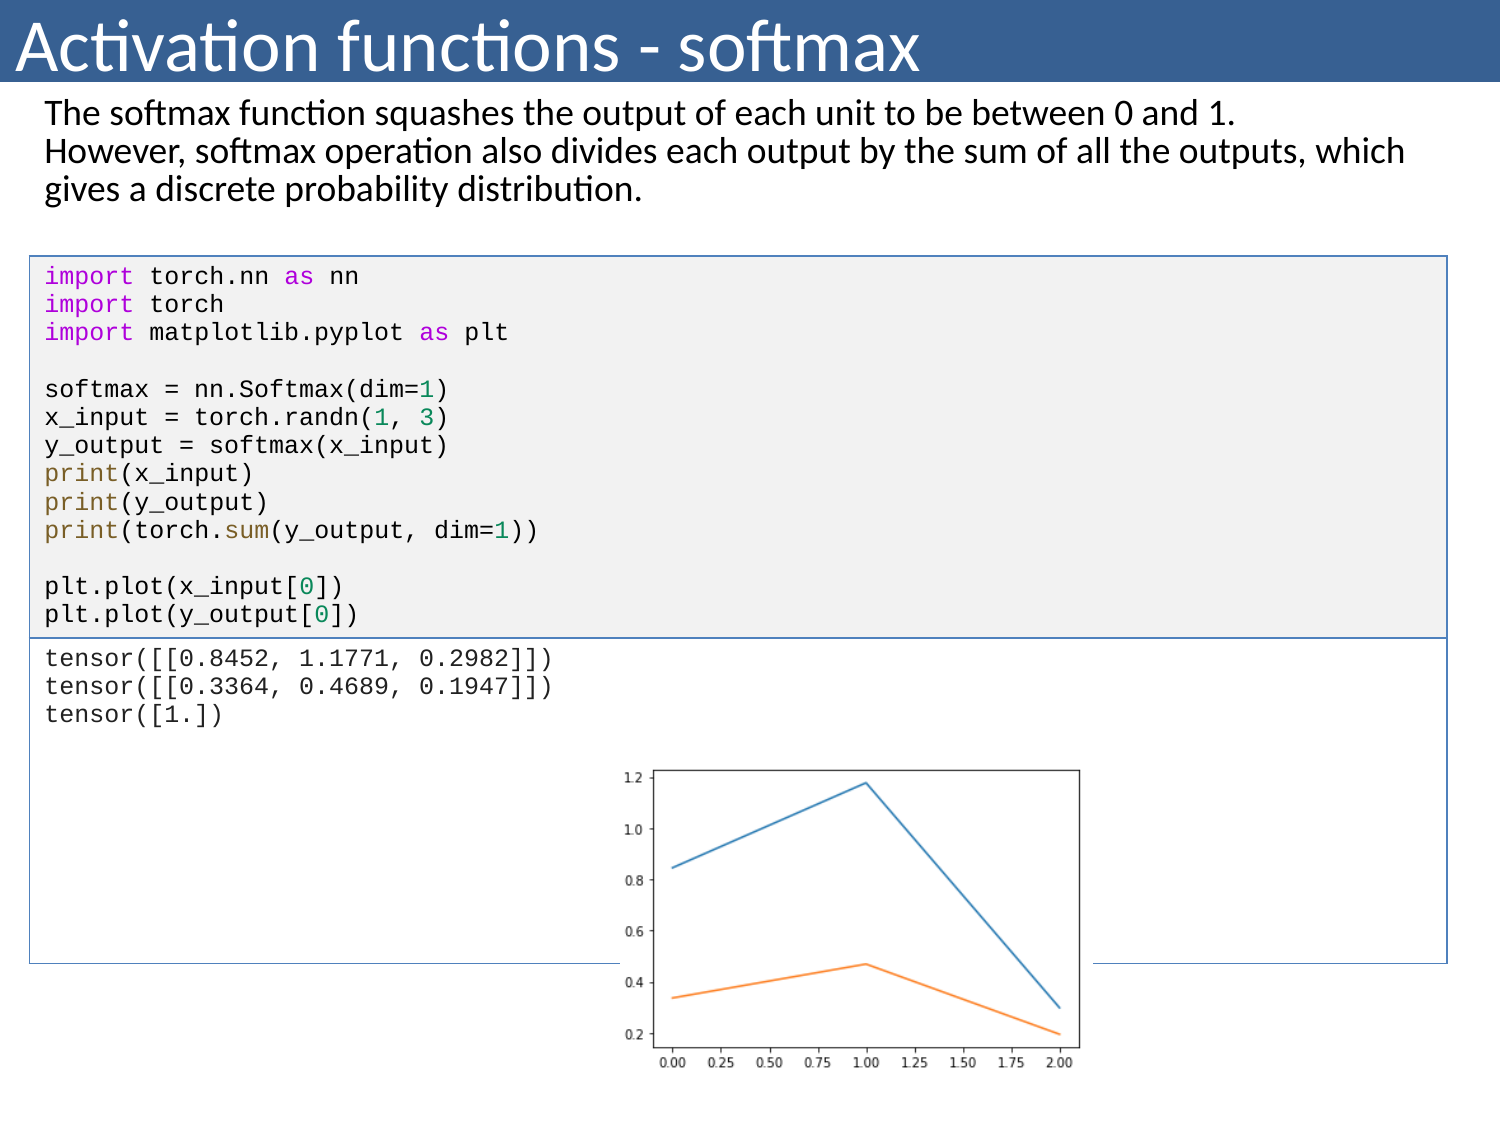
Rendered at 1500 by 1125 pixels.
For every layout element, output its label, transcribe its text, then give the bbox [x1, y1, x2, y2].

title Activation functions - softmax [0, 0, 1500, 82]
picture [619, 761, 1093, 1080]
